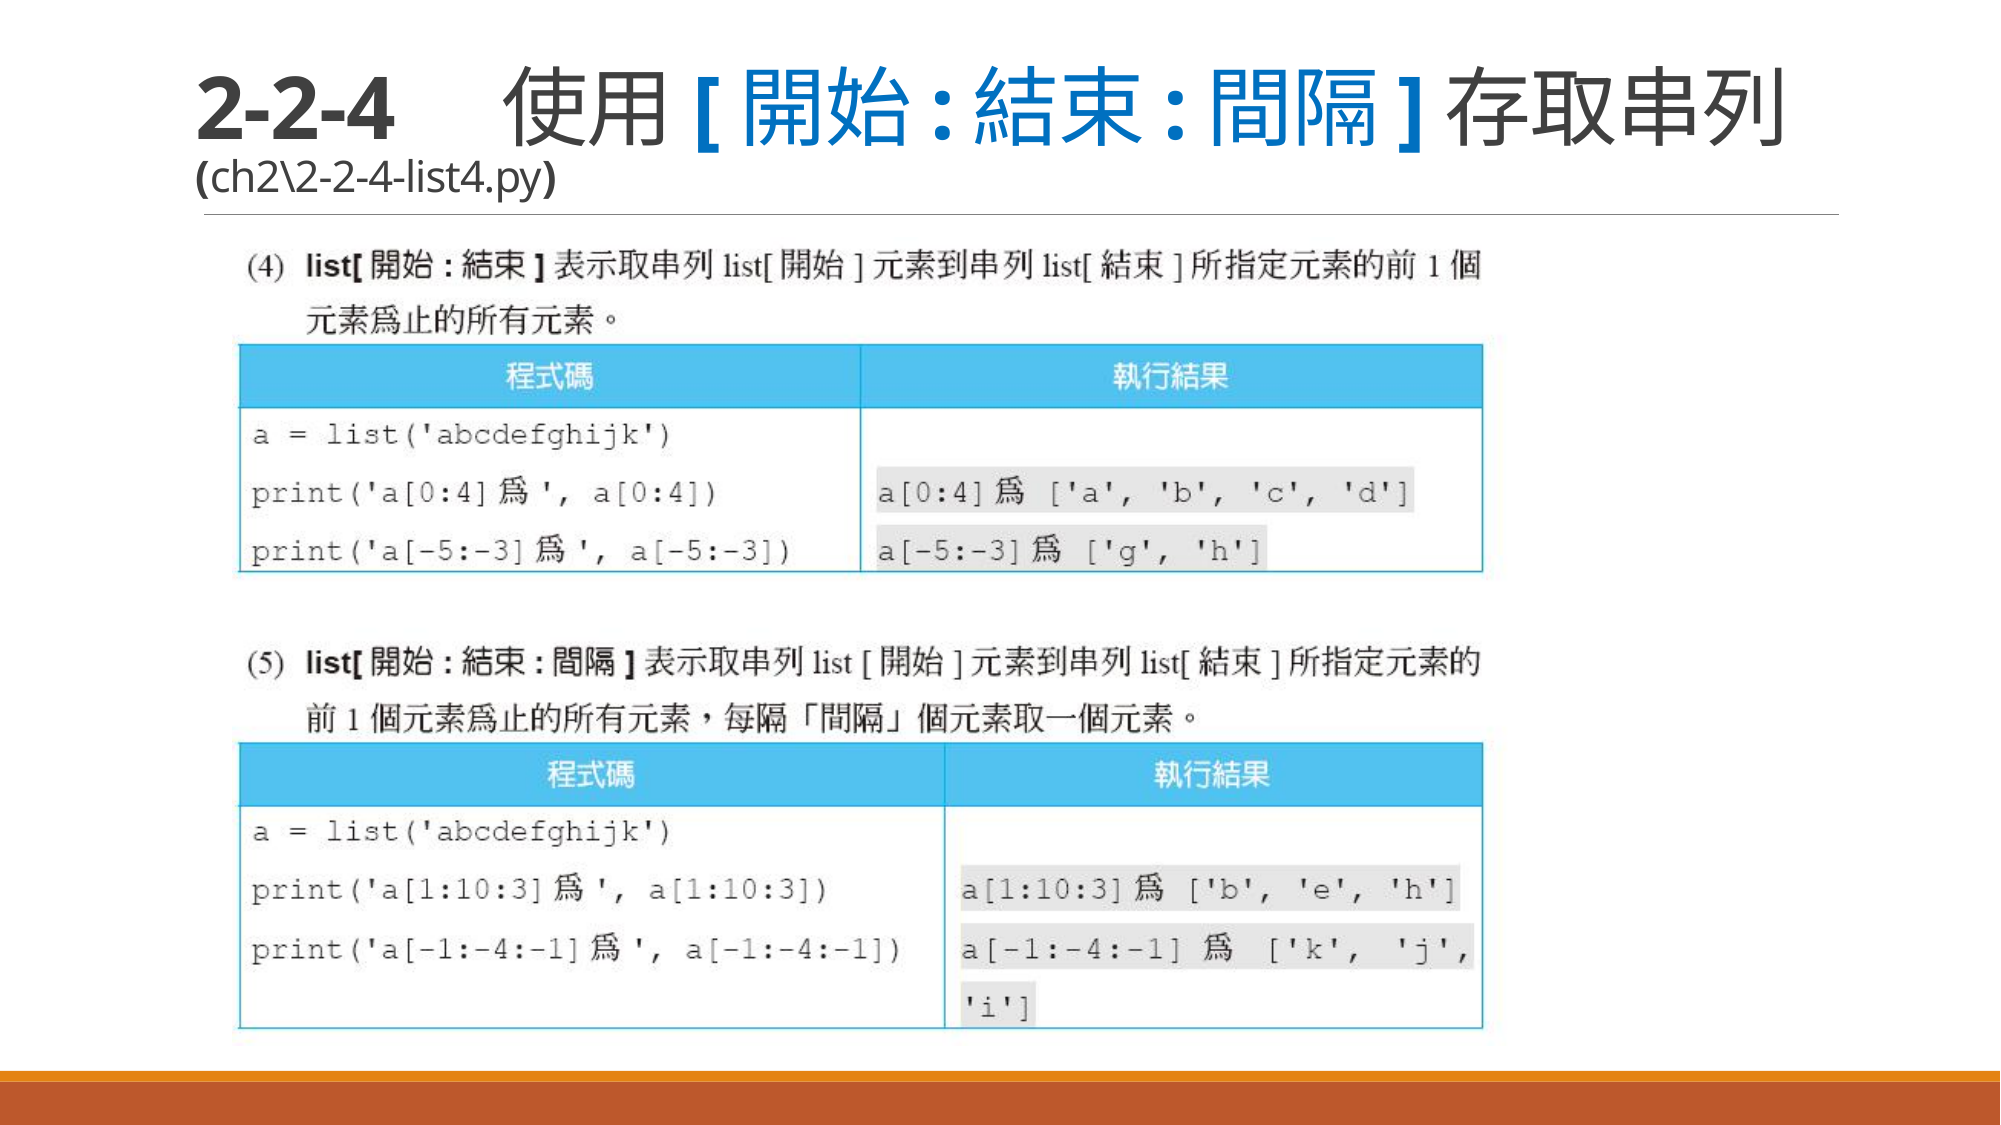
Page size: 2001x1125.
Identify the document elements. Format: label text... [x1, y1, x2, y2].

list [231, 236, 1509, 1047]
title 2-2-4 使用[開始:結束:間隔]存取串列(ch2\2-2-4-list4.py) [180, 47, 1830, 209]
